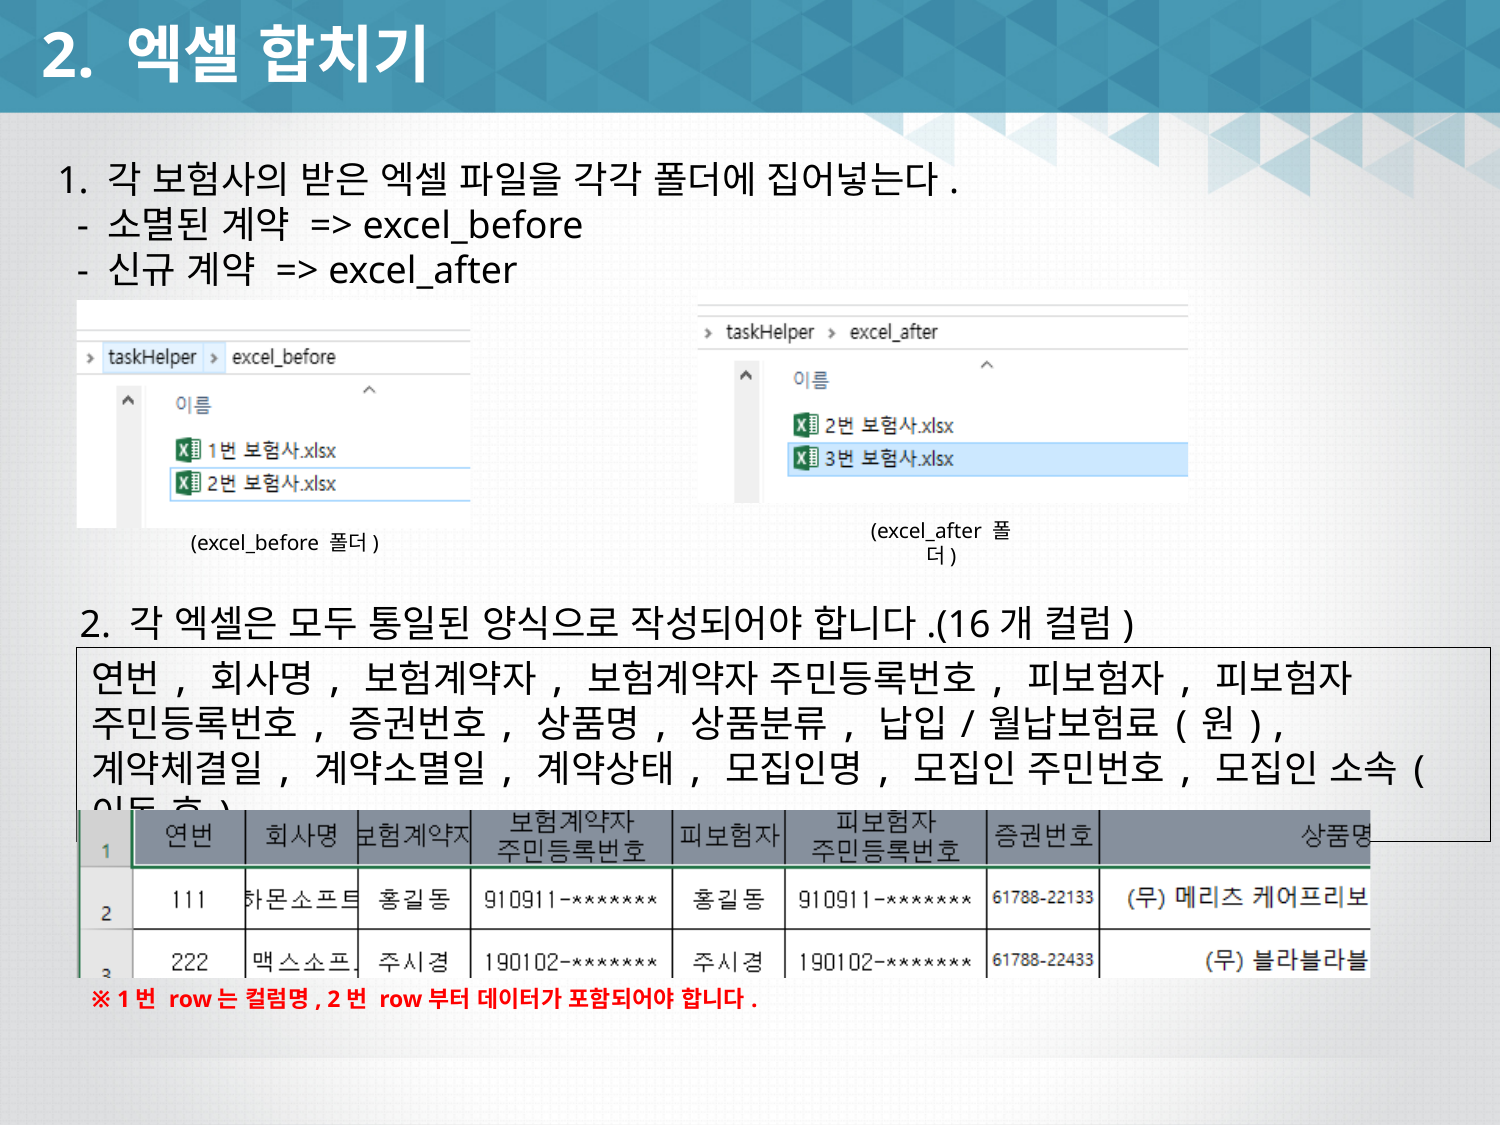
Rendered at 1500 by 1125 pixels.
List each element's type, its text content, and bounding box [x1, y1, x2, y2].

text_box 연번, 회사명, 보험계약자, 보험계약자 주민등록번호, 피보험자, 피보험자 주민등록번호, 증권번호, 상품명, 상품분류, 납입/월납보험료(원), 계약체결일, 계약소멸일, 계약상태, 모집인명, 모집인 주민번호, 모집인 소속(이동 후) [76, 647, 1491, 842]
text_box 2. 각 엑셀은 모두 통일된 양식으로 작성되어야 합니다.(16개 컬럼) [64, 592, 1375, 653]
text_box 1. 각 보험사의 받은 엑셀 파일을 각각 폴더에 집어넣는다. - 소멸된 계약 => excel_before - 신규 계약 => excel_after [42, 148, 1353, 299]
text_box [76, 810, 1371, 1022]
text_box (excel_after 폴더) [841, 514, 1041, 575]
text_box 2. 엑셀 합치기 [27, 7, 1441, 97]
text_box (excel_before 폴더) [174, 538, 396, 562]
picture [0, 0, 1500, 1125]
